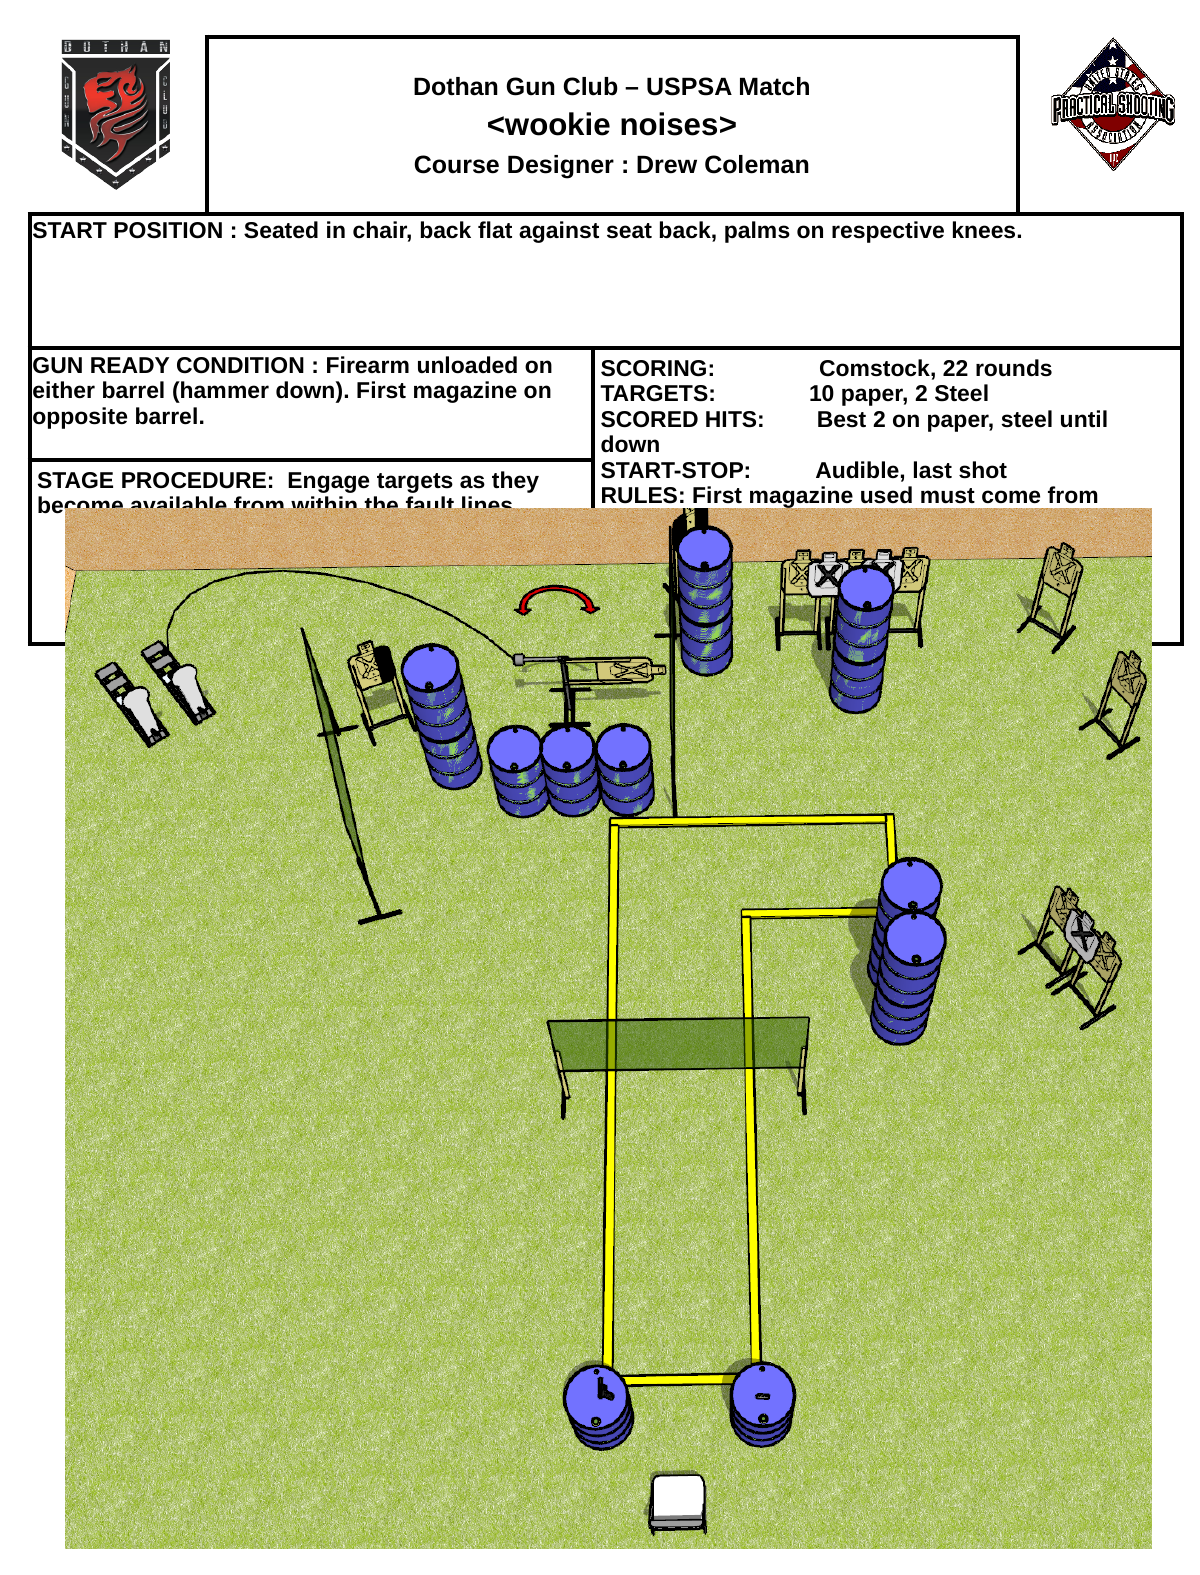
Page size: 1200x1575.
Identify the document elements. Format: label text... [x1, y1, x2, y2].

table_cell SCORING: Comstock, 22 rounds TARGETS: 10 paper, 2 Steel SCORED HITS: Best 2 on paper, steel until down START-STOP: Audible, last shot RULES: First magazine used must come from barrel, subsequent magazines may come from the belt. When reading stage brief, you must sound like Chewbacca. [595, 350, 1180, 642]
picture [65, 508, 1152, 1549]
table_header [30, 37, 205, 212]
table_cell START POSITION : Seated in chair, back flat against seat back, palms on respective knees. [32, 216, 1180, 346]
table_cell GUN READY CONDITION : Firearm unloaded on either barrel (hammer down). First magazine on opposite barrel. [32, 350, 591, 458]
picture [58, 36, 173, 193]
table_header [1020, 37, 1182, 212]
table_header Dothan Gun Club – USPSA Match <wookie noises> Course Designer : Drew Coleman [209, 39, 1016, 212]
picture [1044, 36, 1183, 175]
table_cell STAGE PROCEDURE: Engage targets as they become available from within the fault lines [32, 462, 591, 642]
